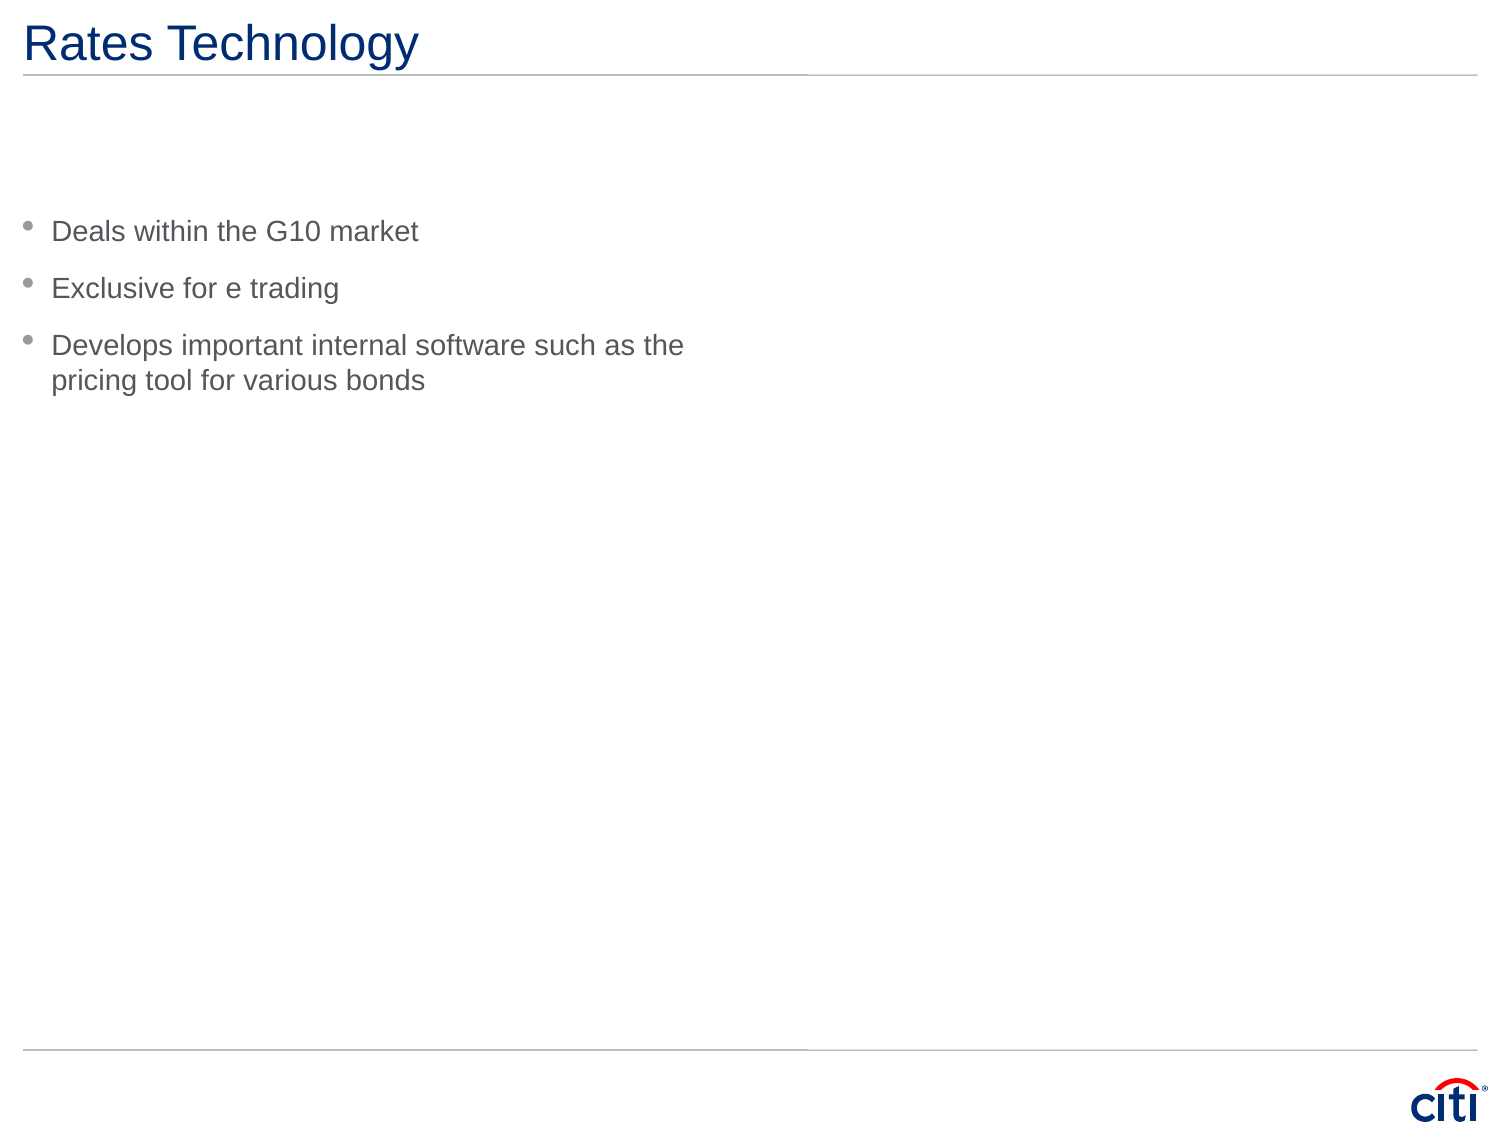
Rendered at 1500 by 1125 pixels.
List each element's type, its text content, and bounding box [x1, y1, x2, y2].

list Deals within the G10 market Exclusive for e trading Develops important internal software such as the pricing tool for various bonds [23, 212, 725, 1013]
title Rates Technology [22, 9, 1478, 73]
